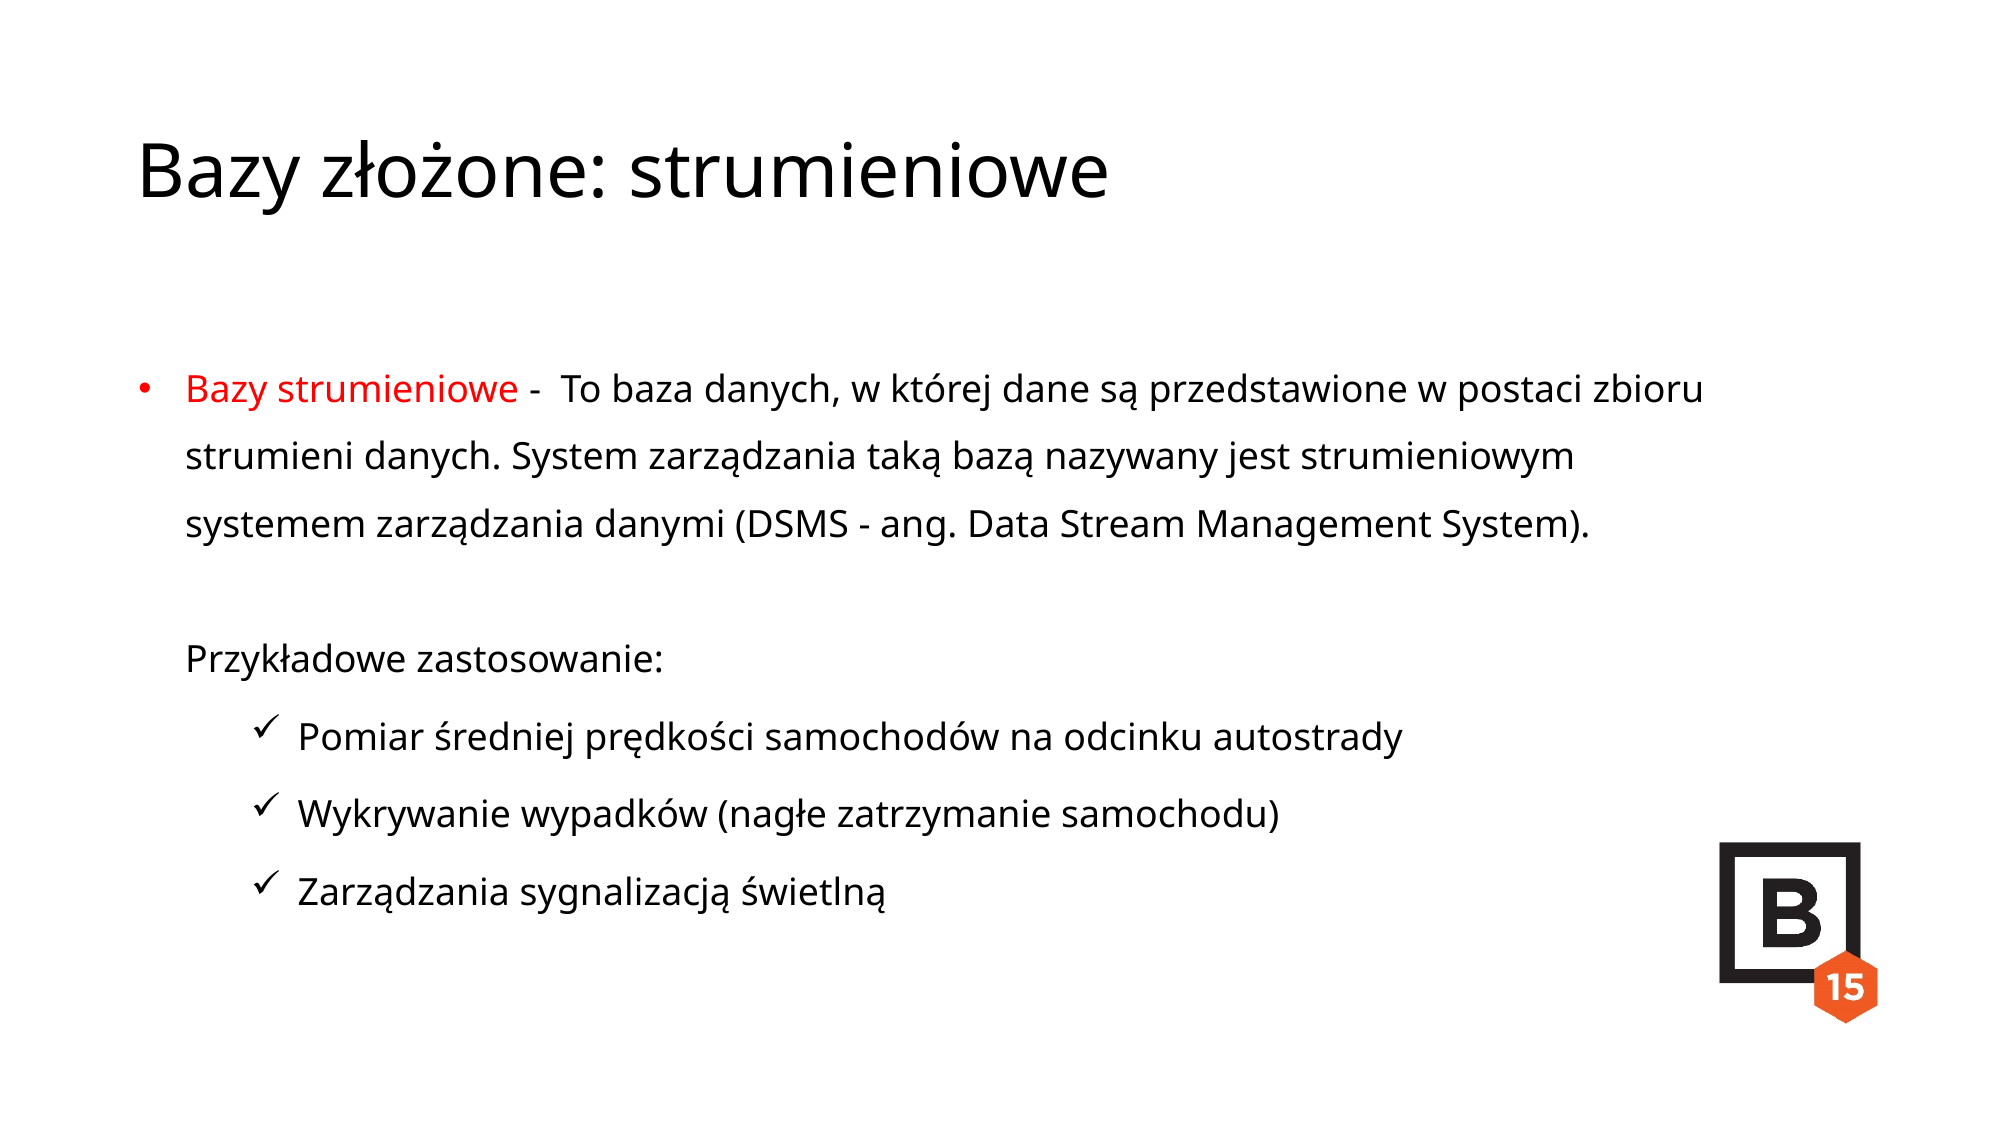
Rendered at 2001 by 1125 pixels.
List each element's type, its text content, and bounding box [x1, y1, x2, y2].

picture [1717, 841, 1879, 1025]
list Bazy złożone: strumieniowe [122, 124, 1881, 221]
list Bazy strumieniowe - To baza danych, w której dane są przedstawione w postaci zbioru strumieni danych. System zarządzania taką bazą nazywany jest strumieniowym systemem zarządzania danymi (DSMS - ang. Data Stream Management System). Przykładowe zastosowanie: Pomiar średniej prędkości samochodów na odcinku autostrady Wykrywanie wypadków (nagłe zatrzymanie samochodu) Zarządzania sygnalizacją świetlną [123, 268, 1723, 1014]
